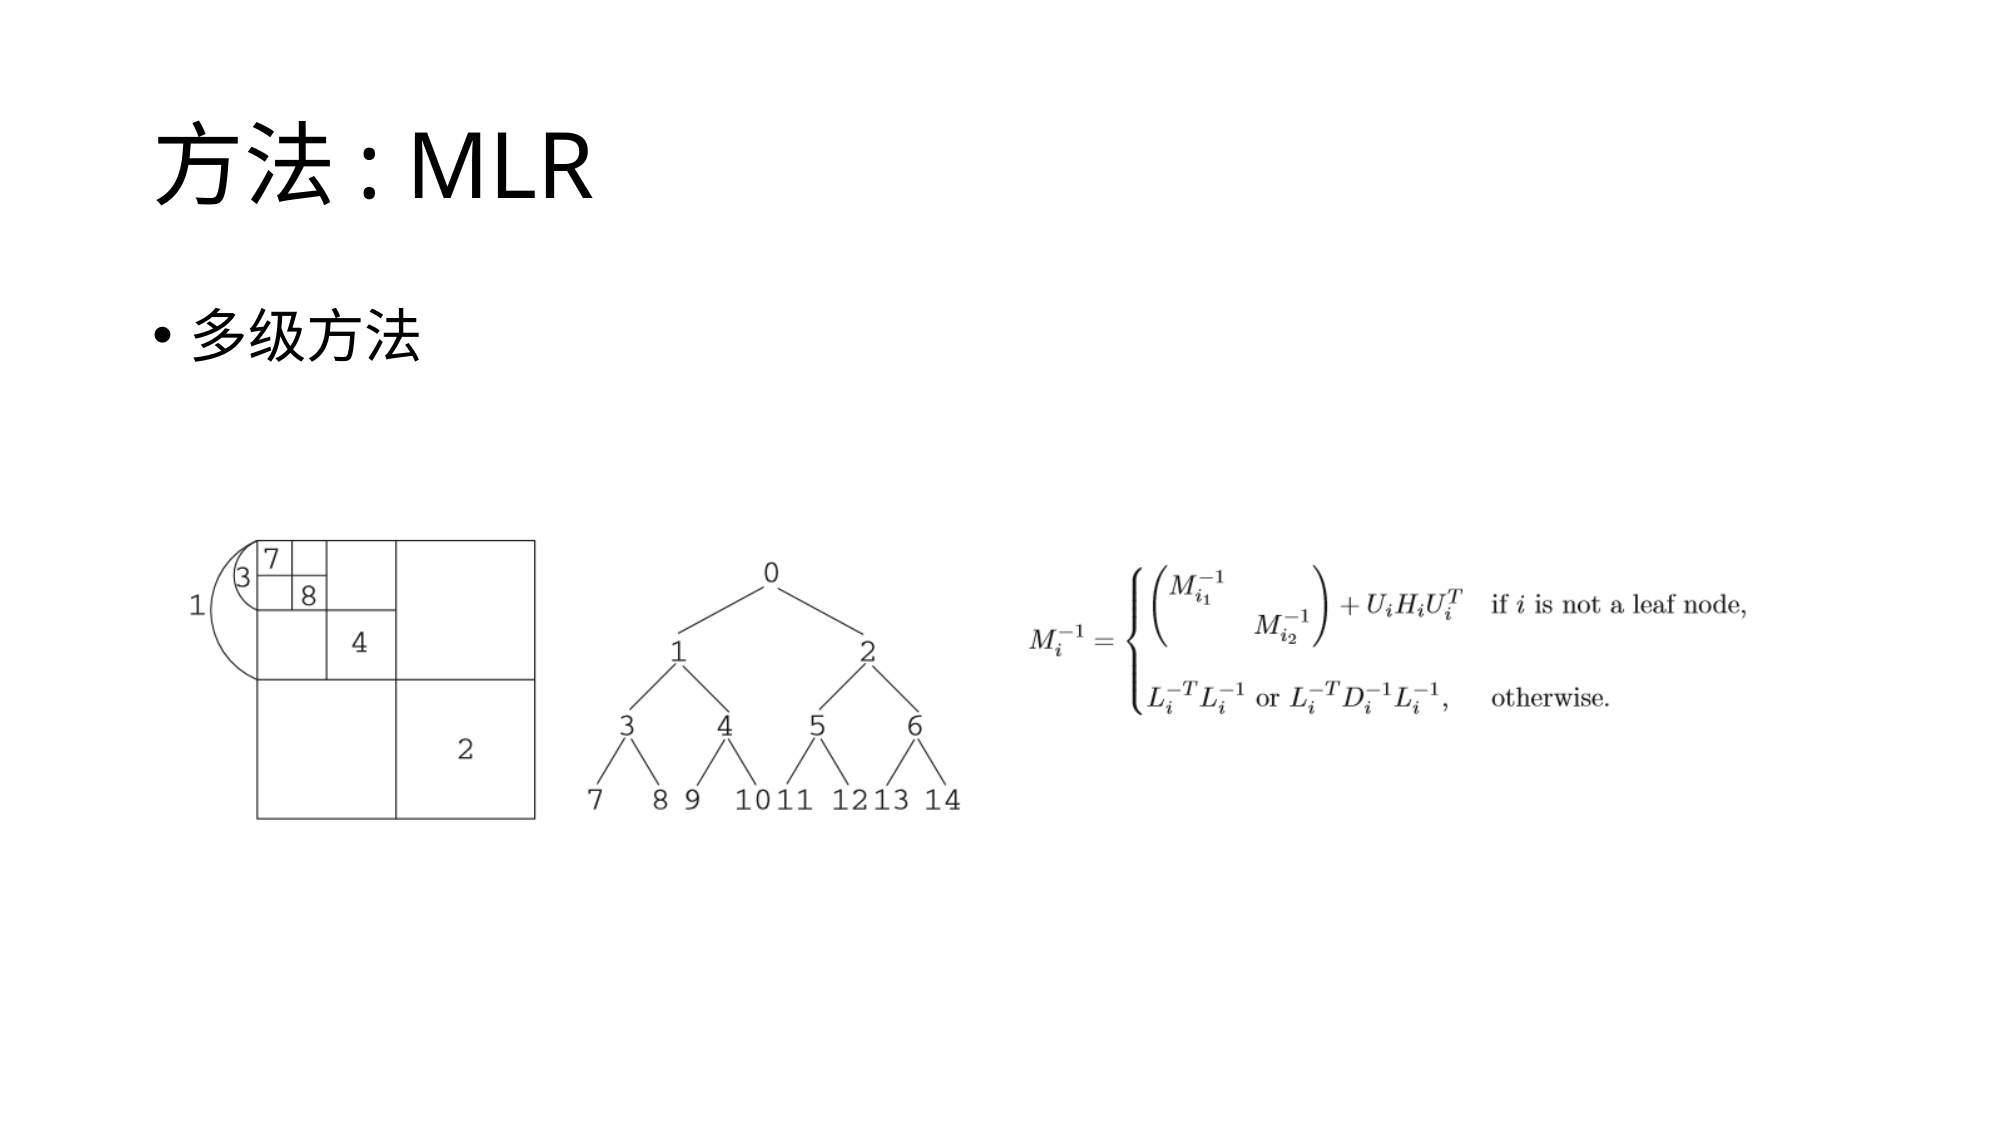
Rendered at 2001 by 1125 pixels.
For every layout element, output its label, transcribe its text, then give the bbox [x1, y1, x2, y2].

picture [1019, 546, 1757, 729]
picture [149, 515, 981, 840]
title 方法: MLR [137, 59, 1863, 278]
list 多级方法 [137, 299, 1863, 1014]
